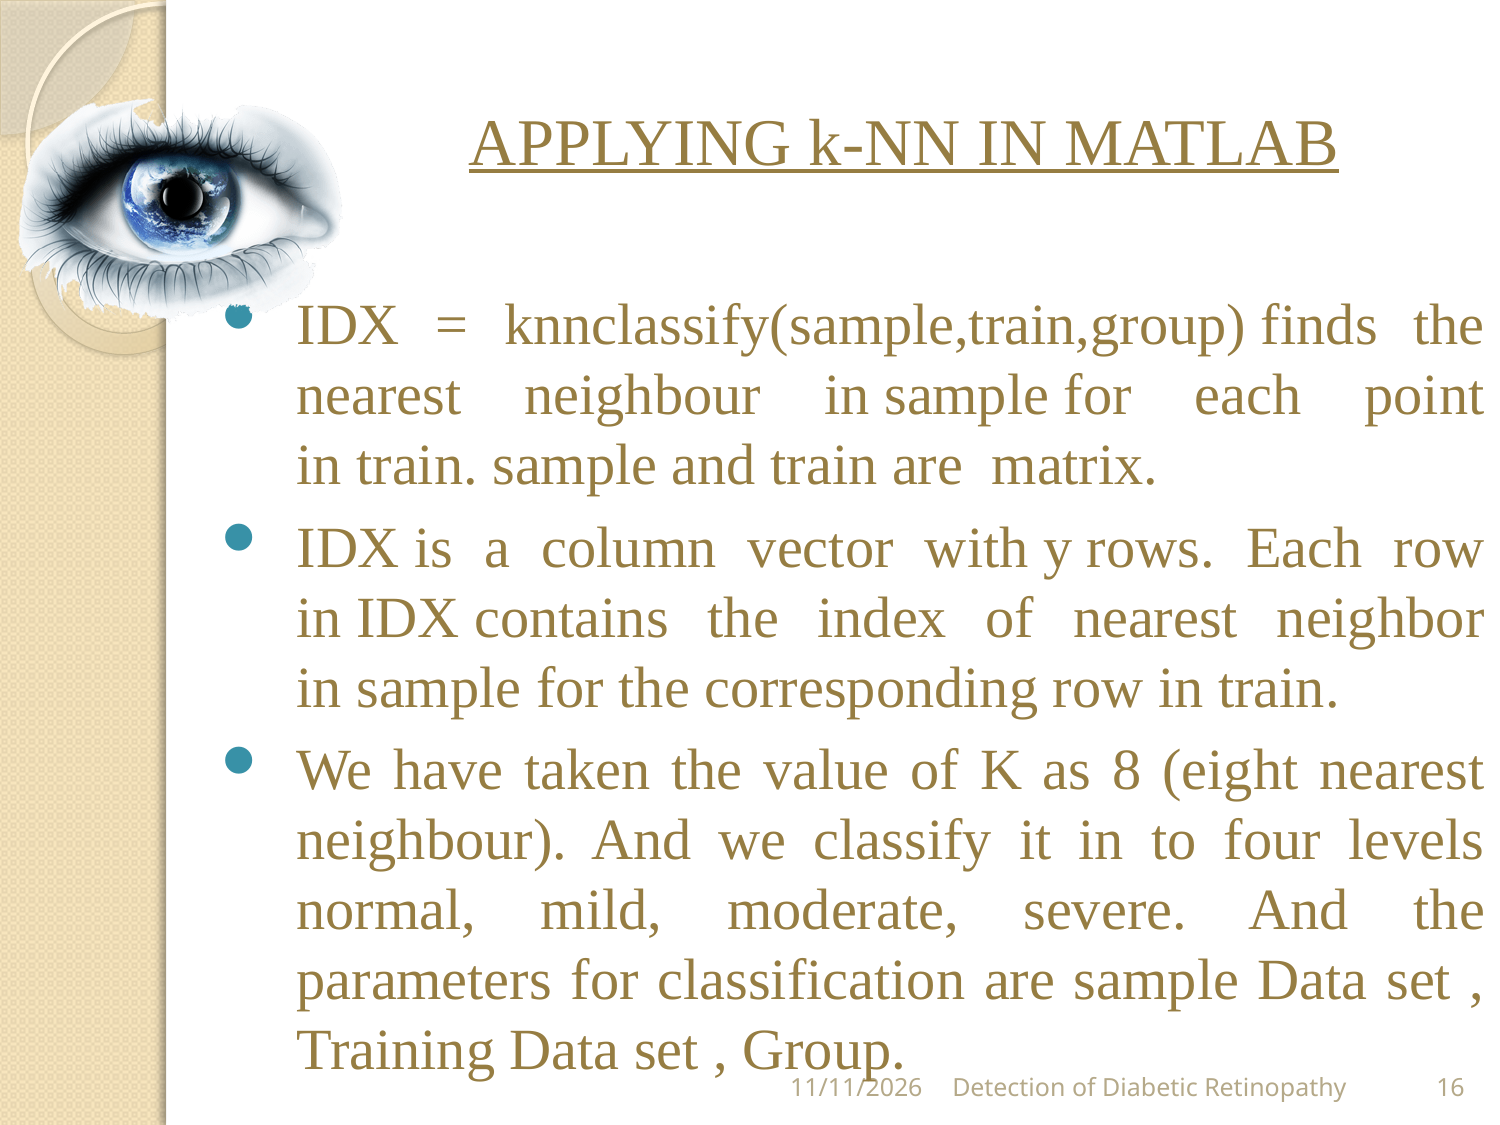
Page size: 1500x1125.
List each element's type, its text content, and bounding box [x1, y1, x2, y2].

title APPLYING k-NN IN MATLAB [342, 45, 1466, 233]
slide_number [587, 1034, 937, 1113]
list IDX = knnclassify(sample,train,group) finds the nearest neighbour in sample for each point in train. sample and train are matrix. IDX is a column vector with y rows. Each row in IDX contains the index of nearest neighbor in sample for the corresponding row in train. We have taken the value of K as 8 (eight nearest neighbour). And we classify it in to four levels normal, mild, moderate, severe. And the parameters for classification are sample Data set , Training Data set , Group. [206, 278, 1500, 1012]
slide_number 16 [1413, 1034, 1488, 1113]
picture [17, 97, 344, 325]
footer Detection of Diabetic Retinopathy [937, 1034, 1413, 1113]
